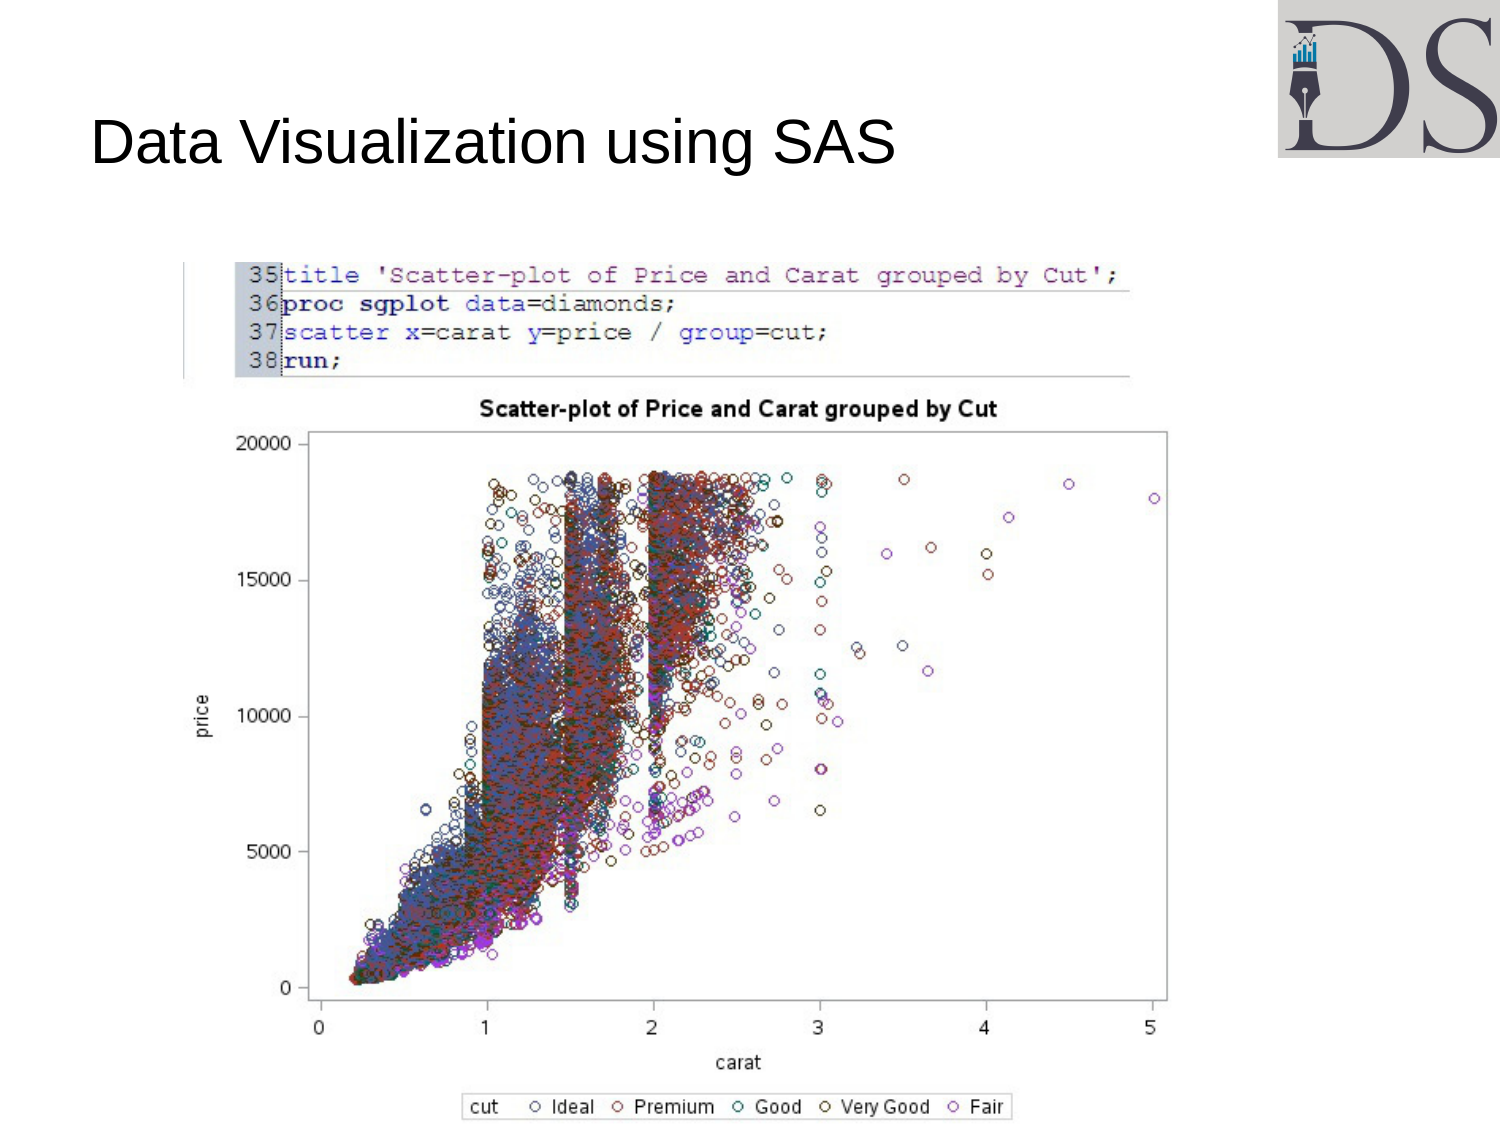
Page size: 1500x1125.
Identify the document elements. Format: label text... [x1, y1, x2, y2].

picture [1277, 0, 1500, 158]
picture [183, 262, 1184, 1125]
title Data Visualization using SAS [75, 45, 1425, 233]
